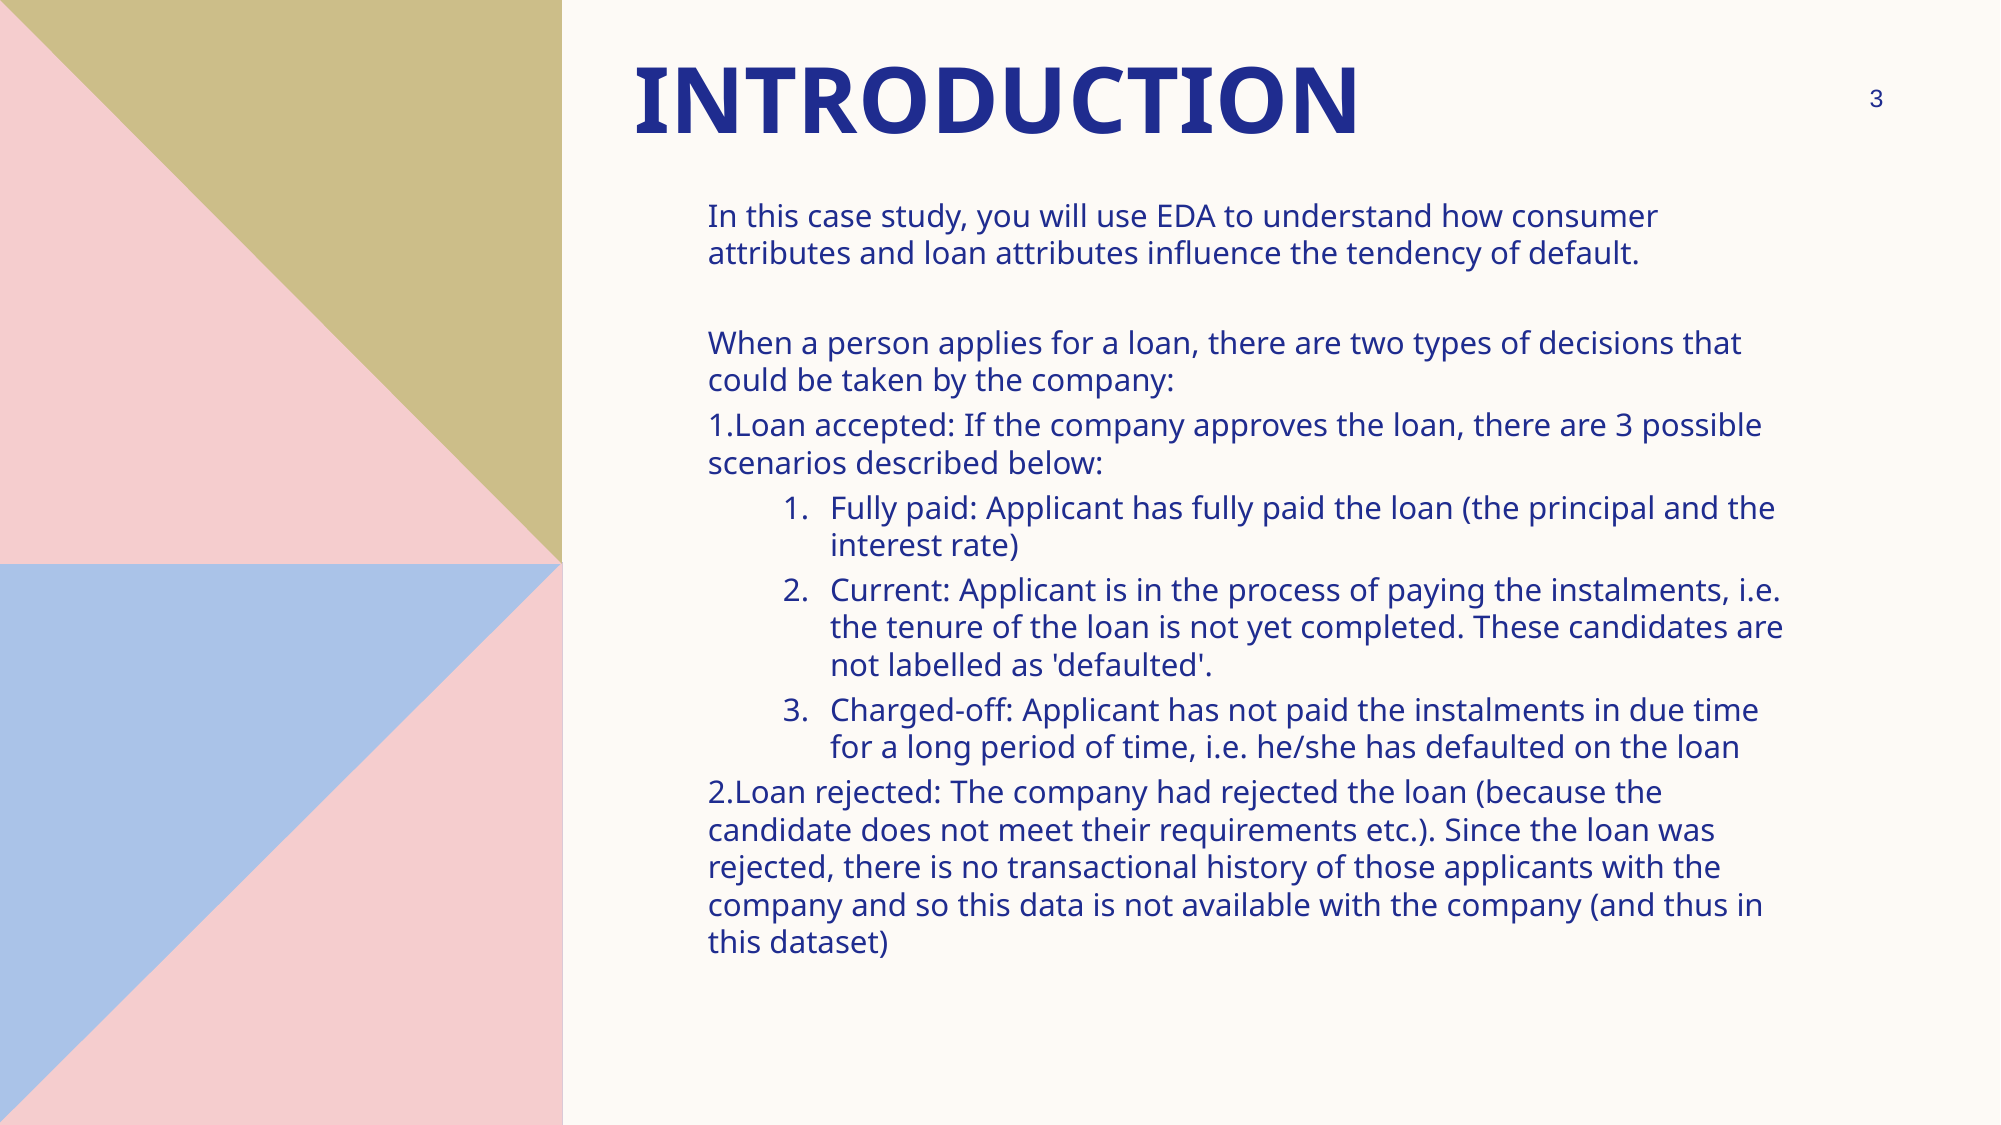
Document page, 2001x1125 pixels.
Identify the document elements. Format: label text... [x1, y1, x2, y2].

title Introduction [619, 34, 1730, 161]
slide_number 3 [1795, 75, 1958, 120]
list In this case study, you will use EDA to understand how consumer attributes and loan attributes influence the tendency of default. When a person applies for a loan, there are two types of decisions that could be taken by the company: Loan accepted: If the company approves the loan, there are 3 possible scenarios described below: Fully paid: Applicant has fully paid the loan (the principal and the interest rate) Current: Applicant is in the process of paying the instalments, i.e. the tenure of the loan is not yet completed. These candidates are not labelled as 'defaulted'. Charged-off: Applicant has not paid the instalments in due time for a long period of time, i.e. he/she has defaulted on the loan Loan rejected: The company had rejected the loan (because the candidate does not meet their requirements etc.). Since the loan was rejected, there is no transactional history of those applicants with the company and so this data is not available with the company (and thus in this dataset) [693, 188, 1803, 972]
